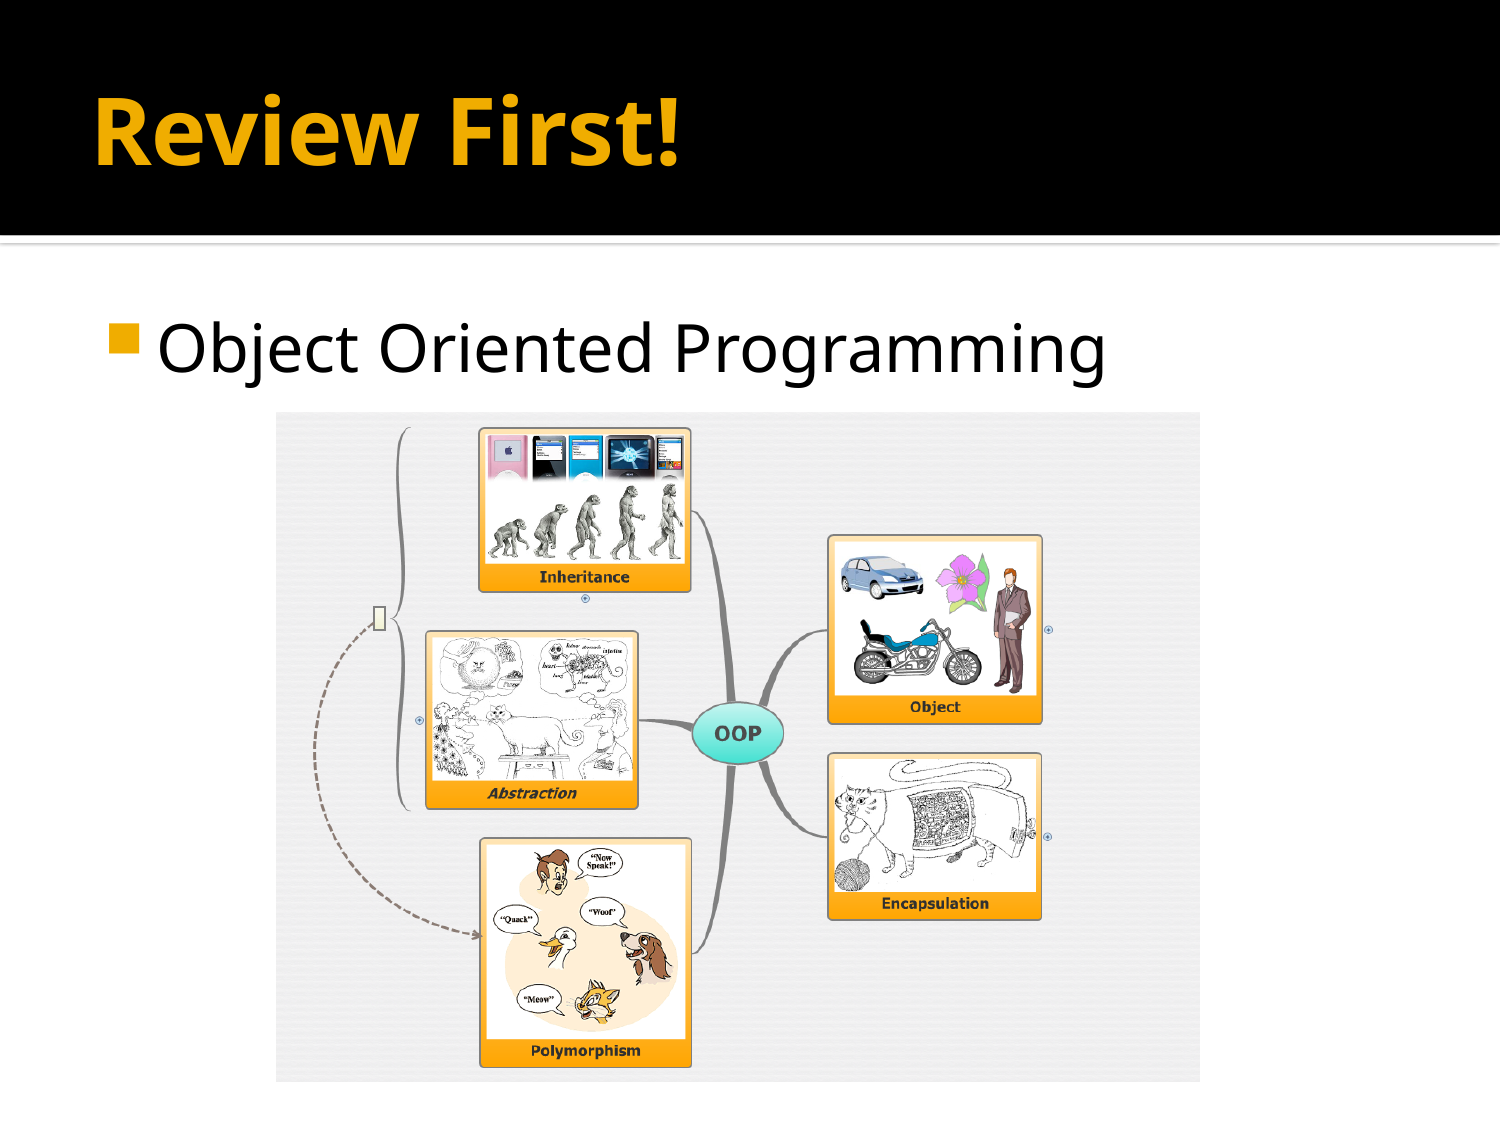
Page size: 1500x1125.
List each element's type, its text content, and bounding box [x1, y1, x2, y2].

picture [262, 412, 1213, 1082]
title Review First! [75, 25, 1425, 231]
list Object Oriented Programming [75, 291, 1425, 1050]
